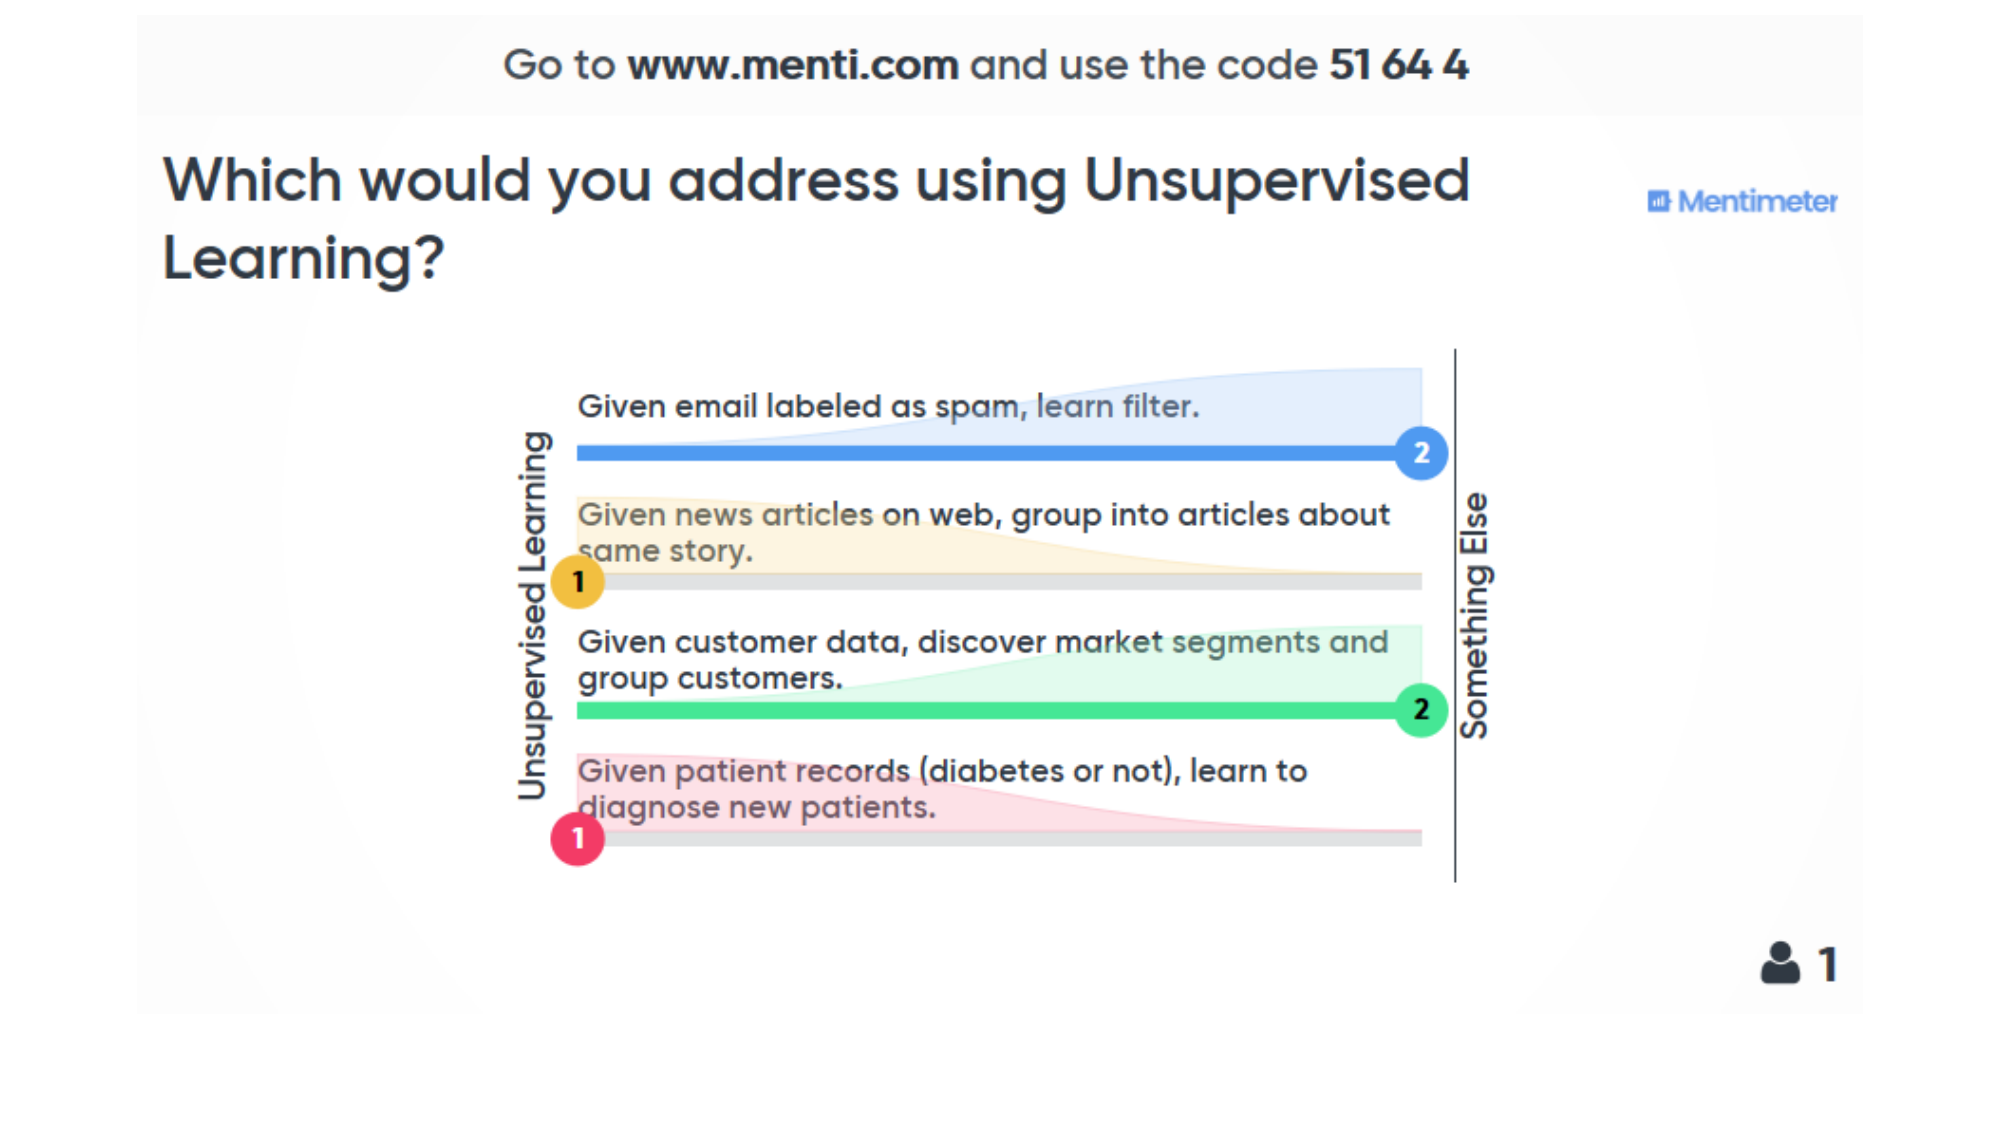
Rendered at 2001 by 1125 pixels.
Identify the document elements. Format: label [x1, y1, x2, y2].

picture [137, 15, 1863, 1014]
